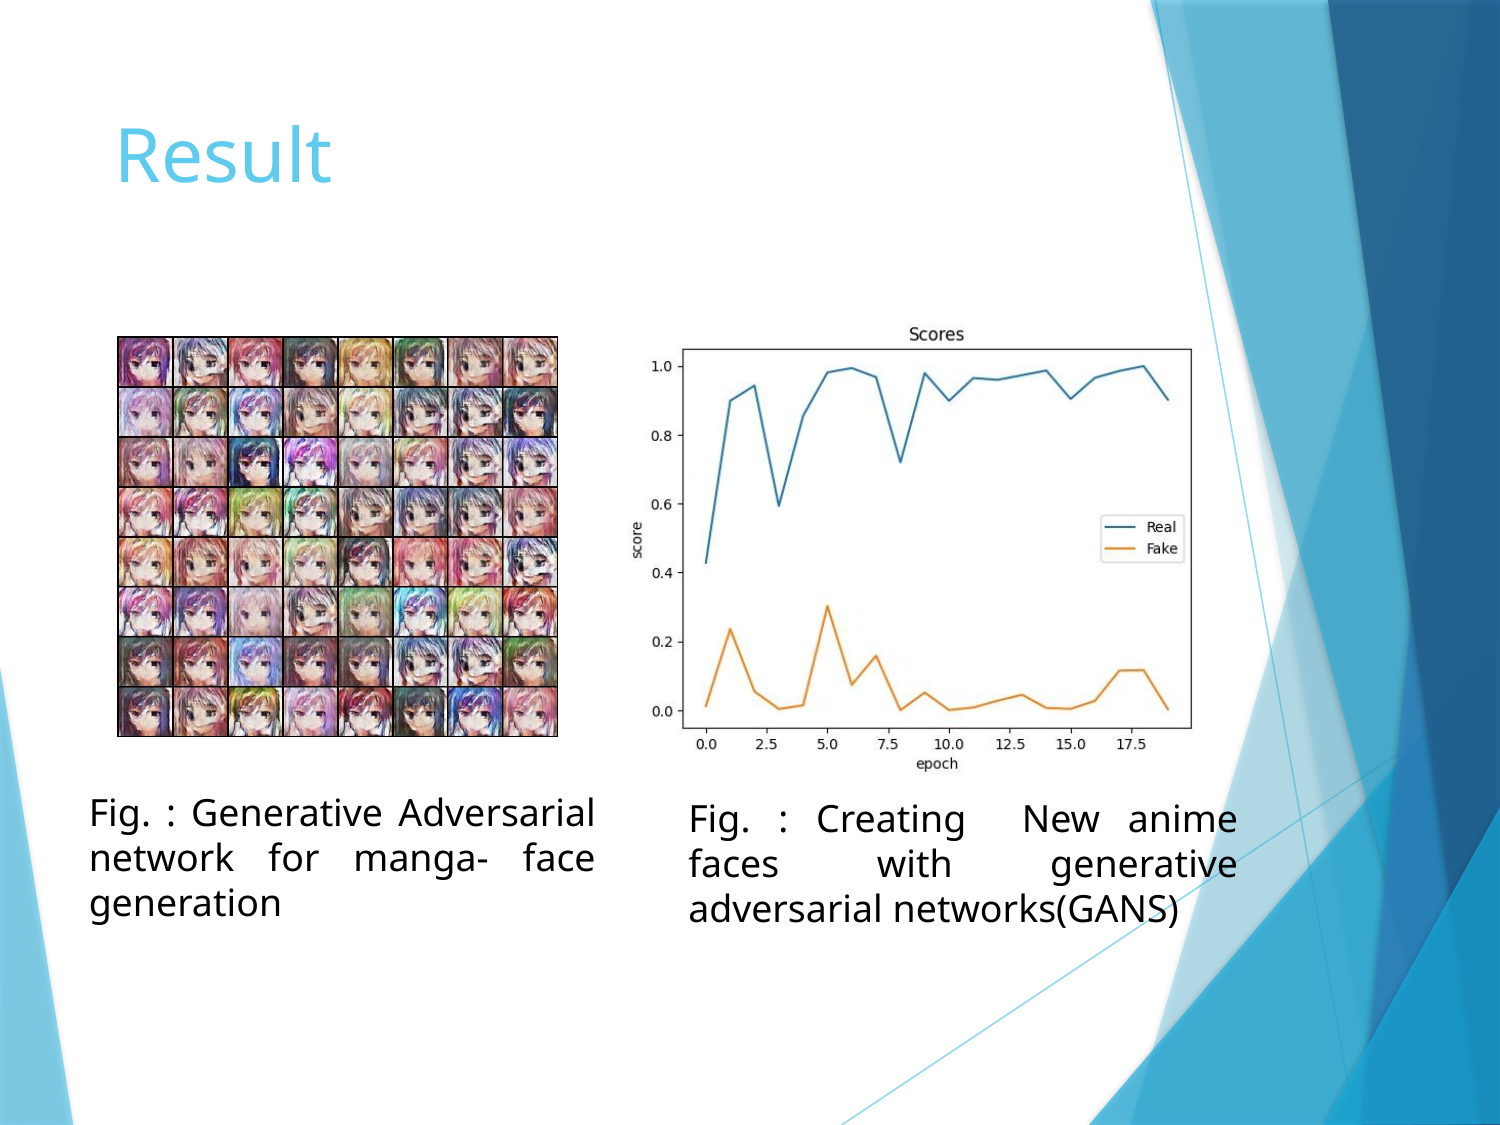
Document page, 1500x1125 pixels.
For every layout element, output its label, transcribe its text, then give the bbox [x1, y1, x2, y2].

picture [620, 316, 1201, 783]
text_box Fig. : Creating New anime faces with generative adversarial networks(GANS) [673, 787, 1254, 937]
title Result [99, 99, 1142, 317]
text_box Fig. : Generative Adversarial network for manga- face generation [74, 781, 611, 932]
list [116, 335, 559, 738]
